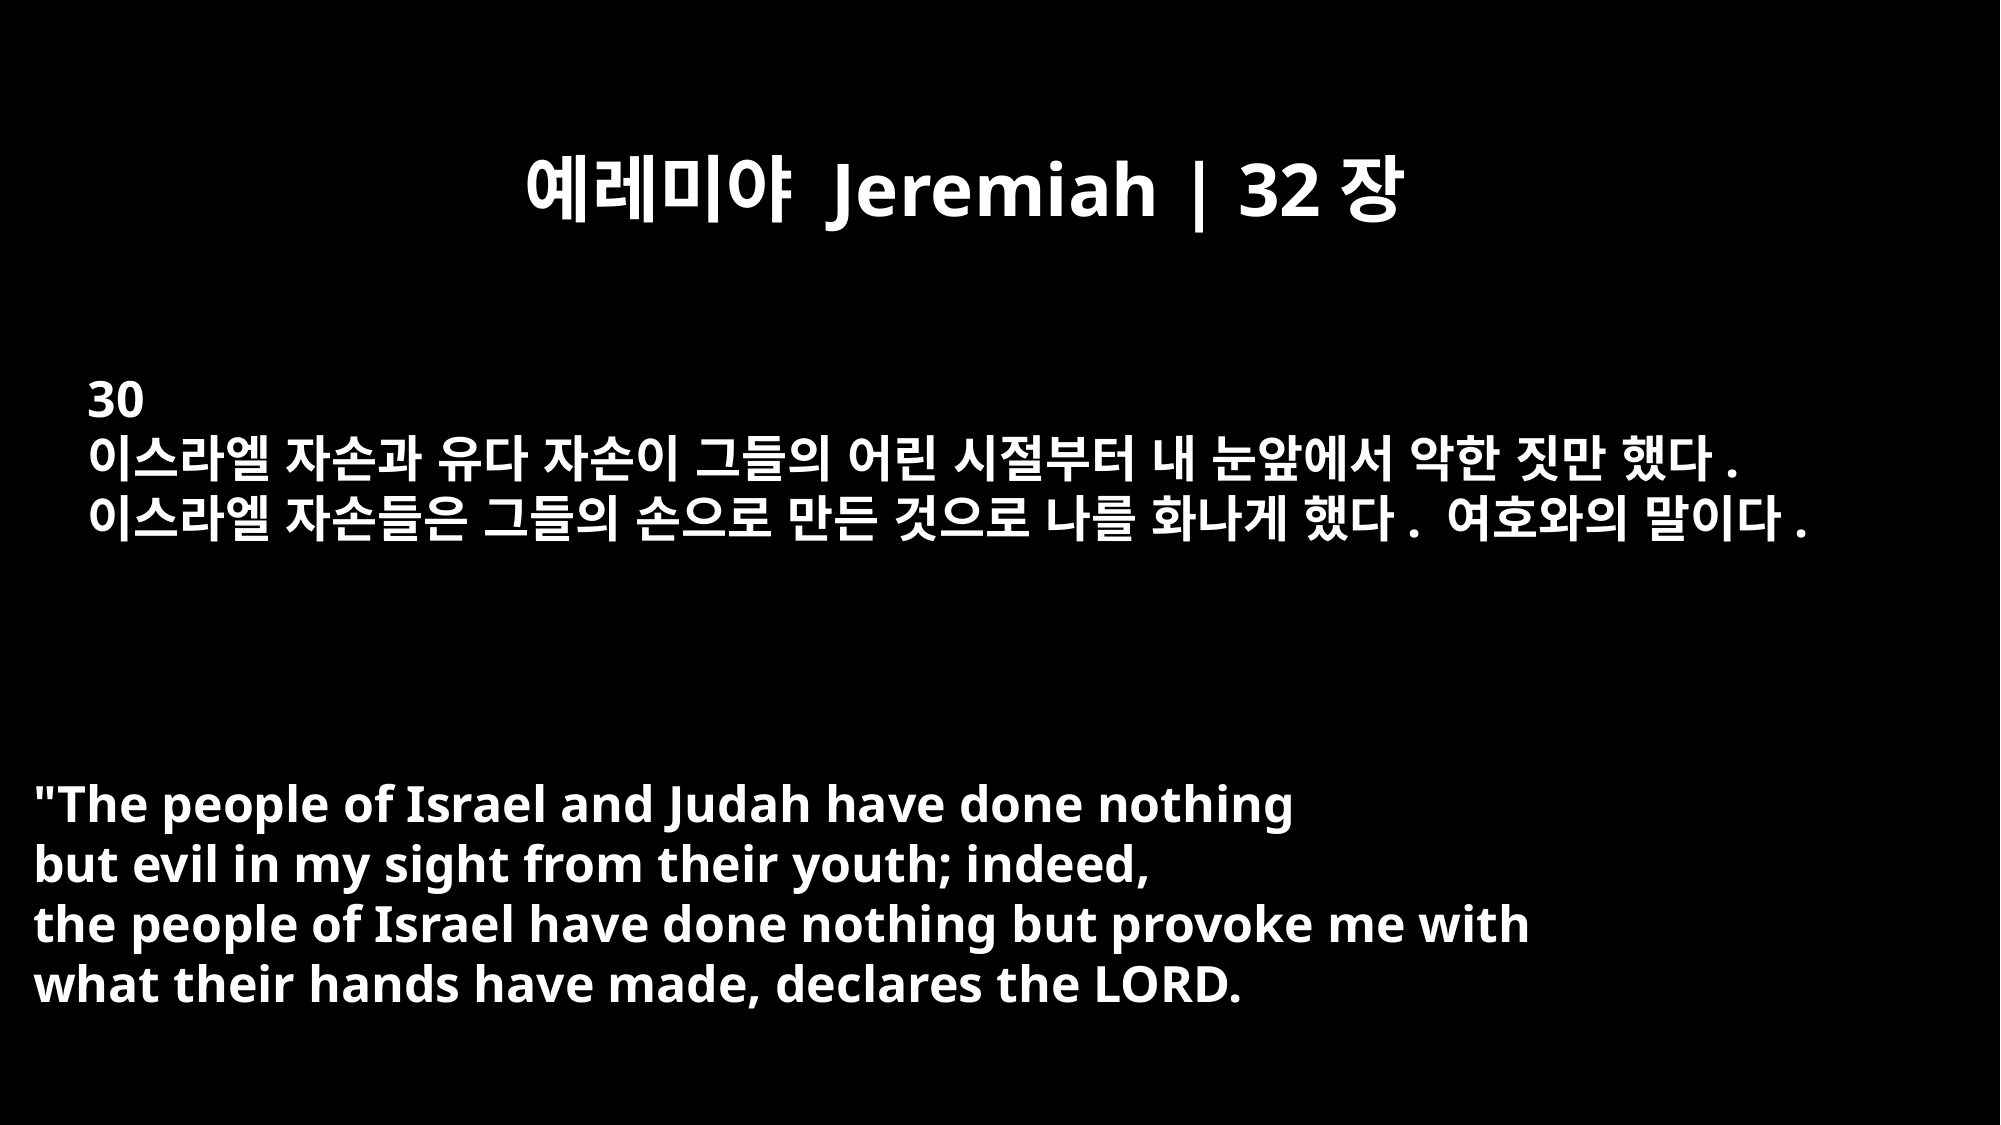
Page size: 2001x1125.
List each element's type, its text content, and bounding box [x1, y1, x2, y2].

text_box "The people of Israel and Judah have done nothing but evil in my sight from their youth; indeed, the people of Israel have done nothing but provoke me with what their hands have made, declares the LORD. [18, 764, 1547, 1020]
text_box 30 이스라엘 자손과 유다 자손이 그들의 어린 시절부터 내 눈앞에서 악한 짓만 했다. 이스라엘 자손들은 그들의 손으로 만든 것으로 나를 화나게 했다. 여호와의 말이다. [72, 359, 1824, 555]
text_box 예레미야 Jeremiah | 32장 [510, 136, 1422, 239]
